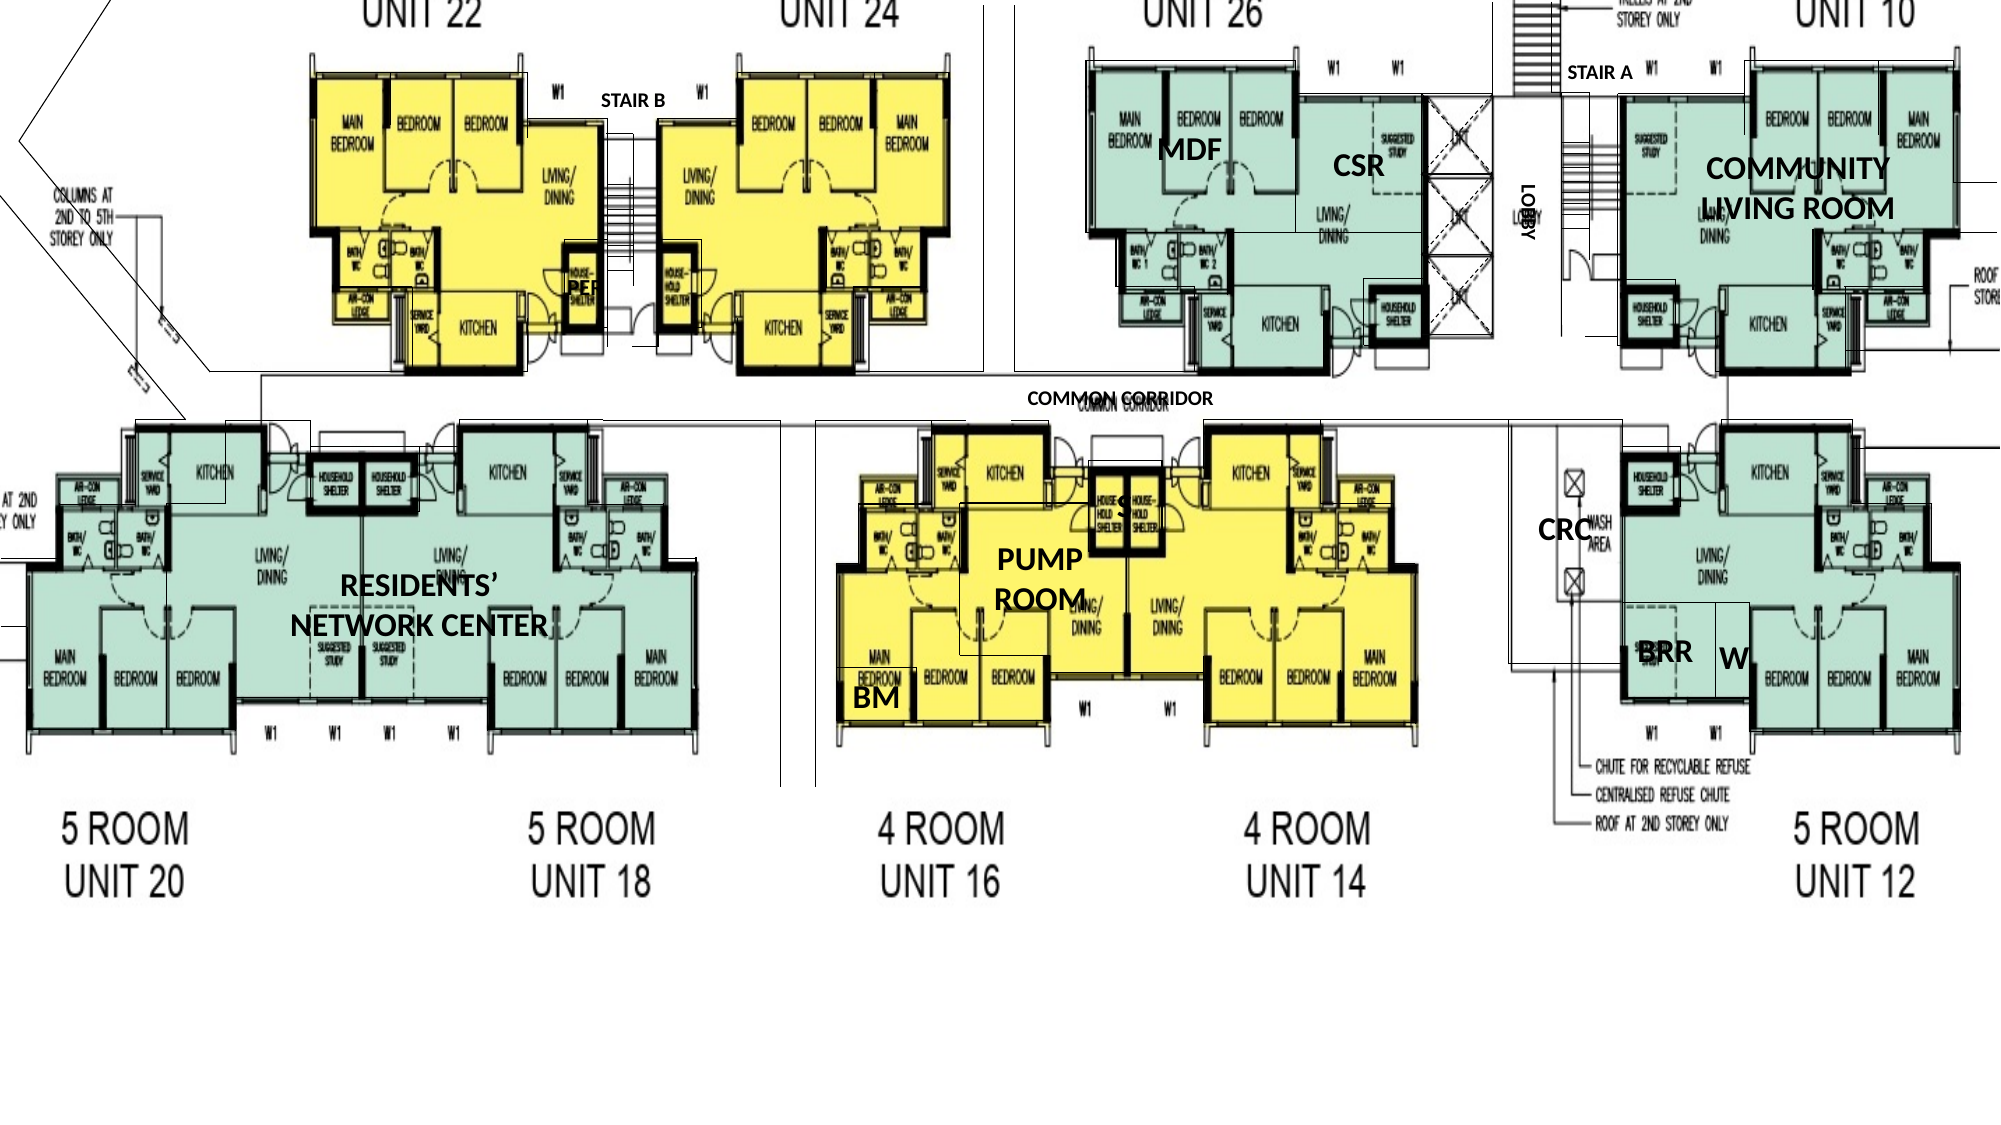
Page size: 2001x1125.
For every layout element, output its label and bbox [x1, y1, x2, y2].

list [0, 787, 2000, 1007]
text_box [0, 0, 2000, 787]
picture [2, 787, 2000, 809]
